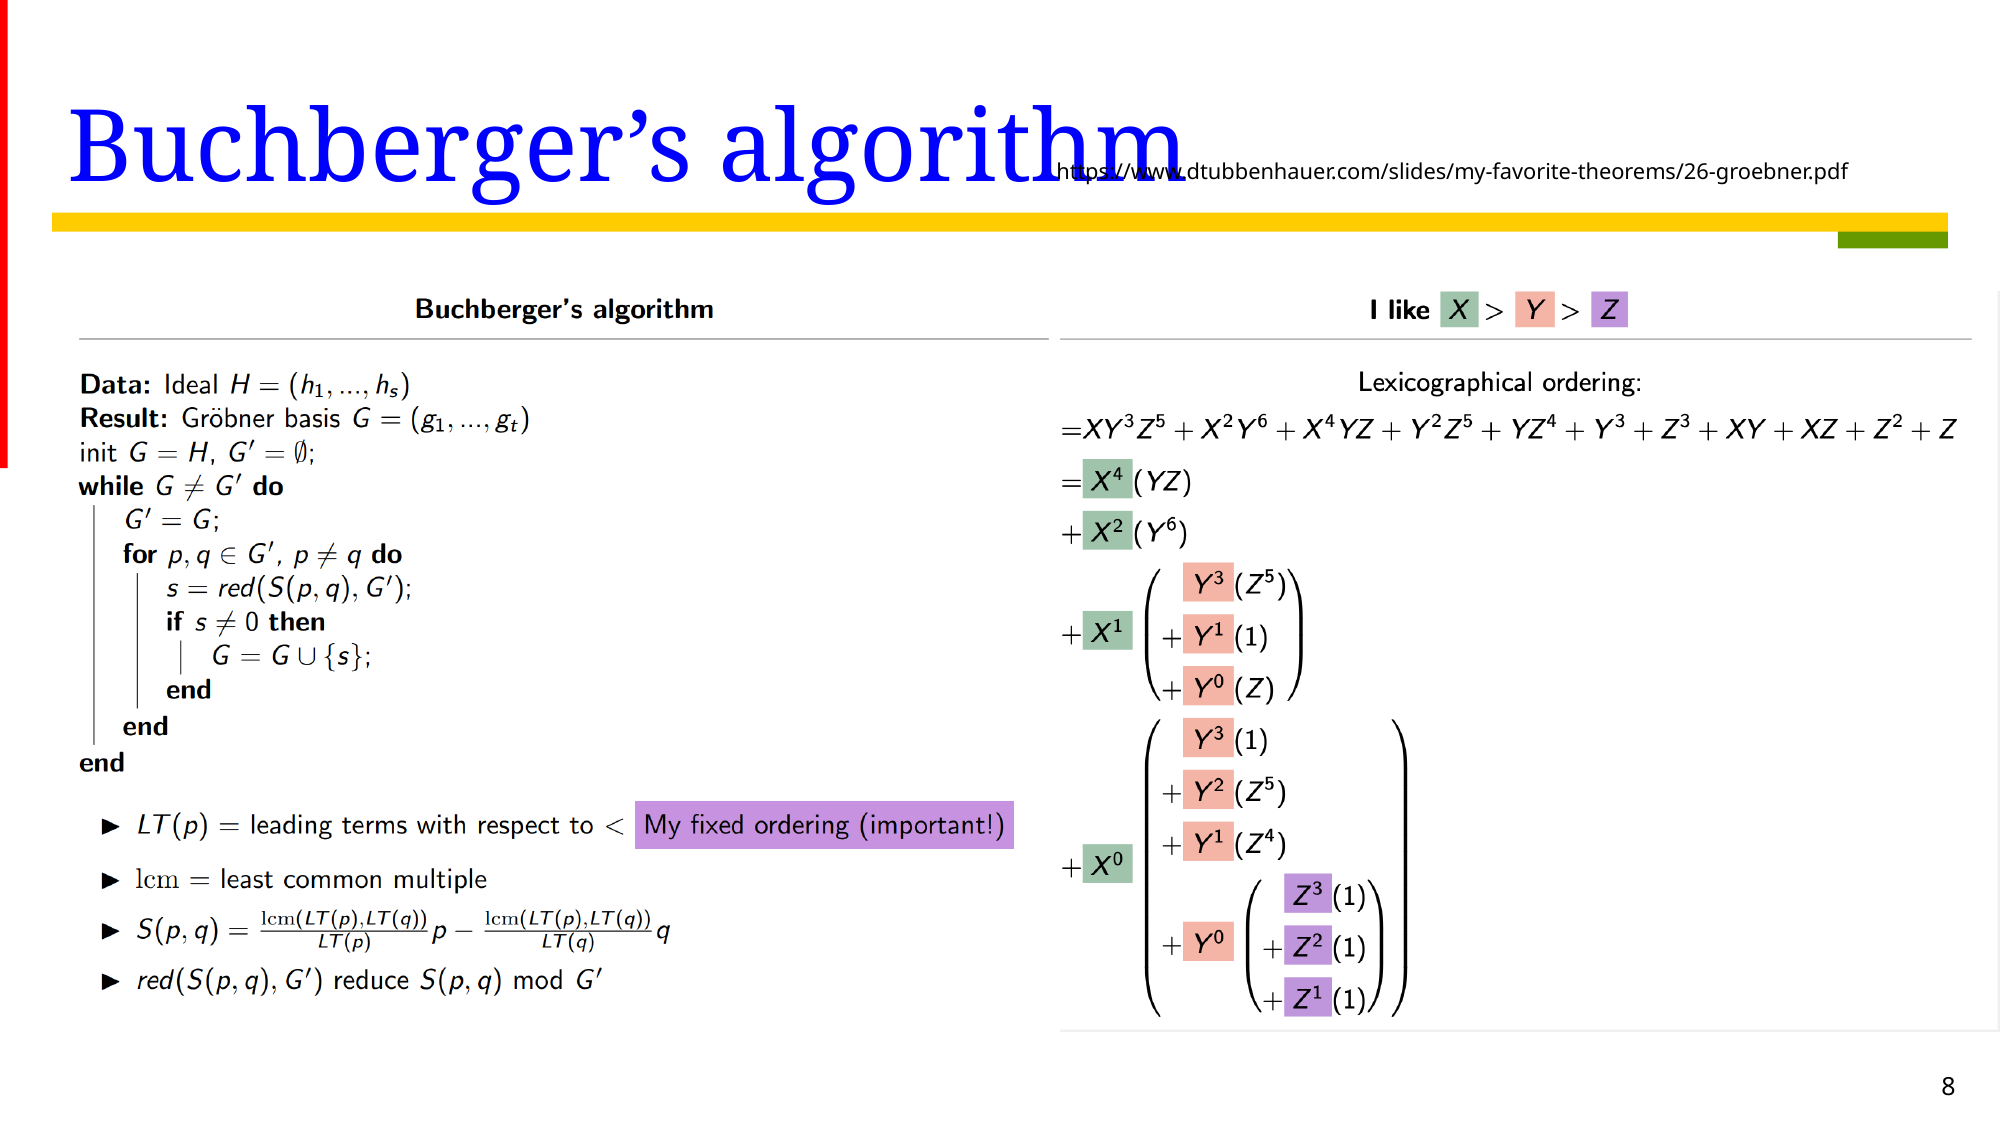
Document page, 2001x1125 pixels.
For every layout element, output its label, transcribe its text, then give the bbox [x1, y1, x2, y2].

picture [1061, 290, 2000, 1032]
title Buchberger’s algorithm [51, 20, 1949, 209]
text_box https://www.dtubbenhauer.com/slides/my-favorite-theorems/26-groebner.pdf [1041, 150, 1865, 192]
slide_number 8 [1503, 1062, 1971, 1105]
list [51, 277, 1061, 1032]
